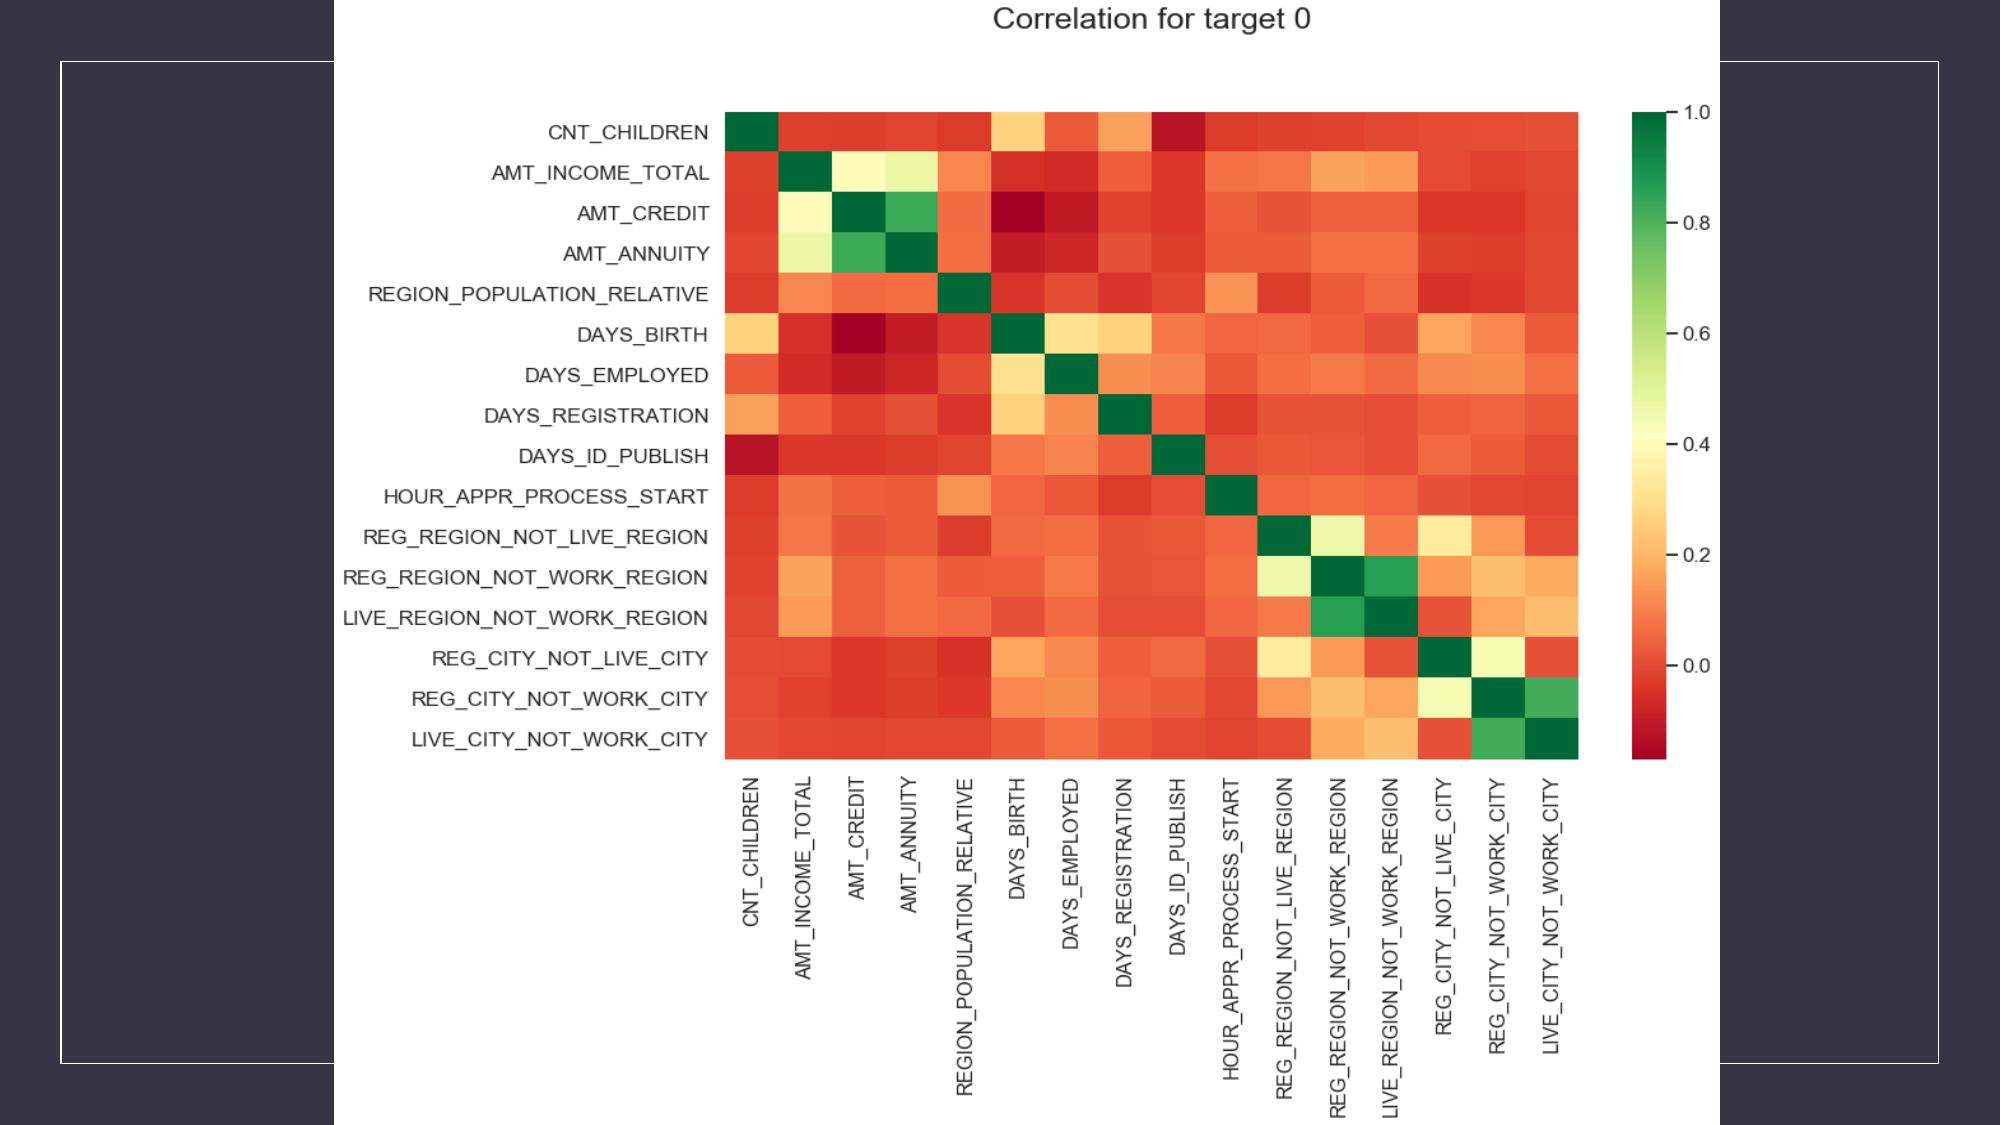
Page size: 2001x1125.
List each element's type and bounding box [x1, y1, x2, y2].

list [334, 0, 1720, 1125]
